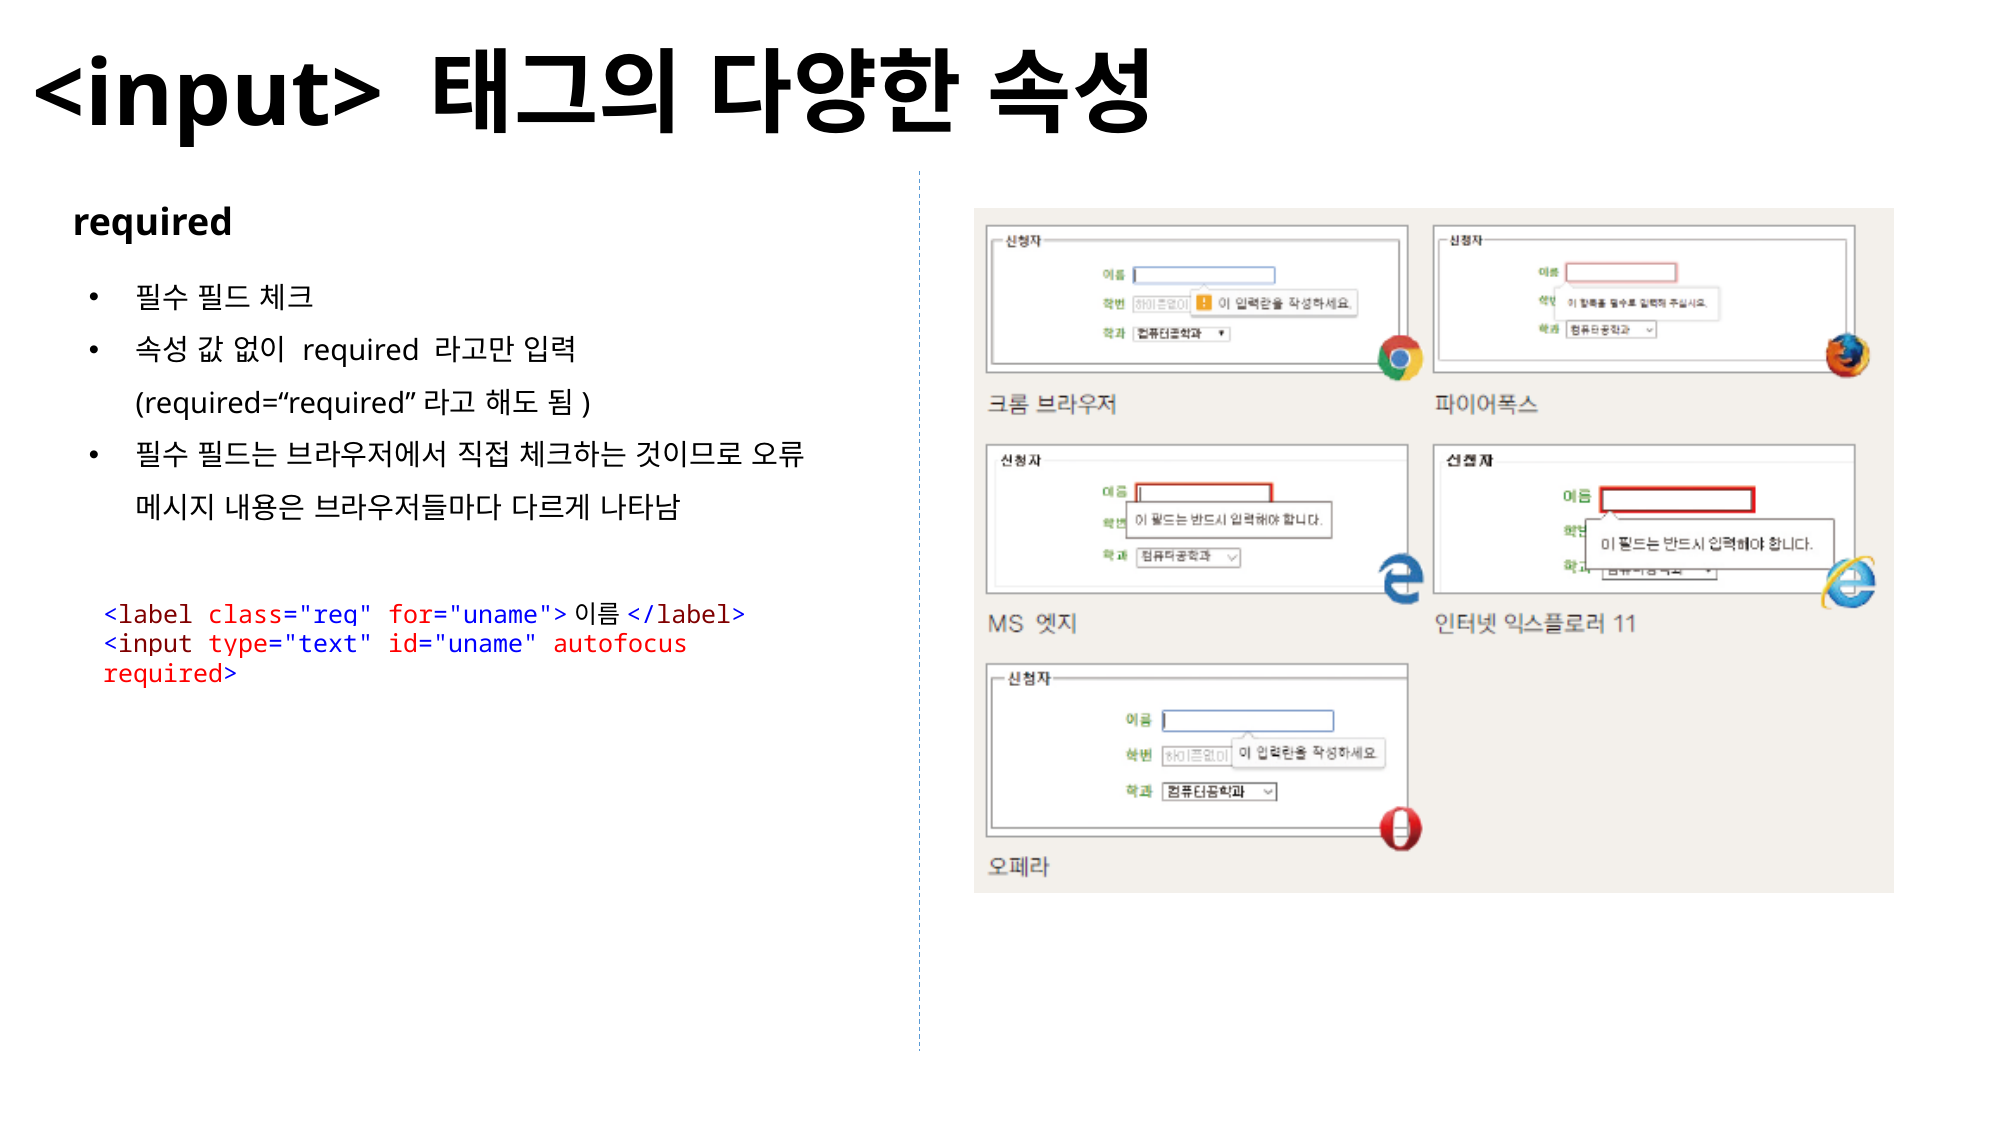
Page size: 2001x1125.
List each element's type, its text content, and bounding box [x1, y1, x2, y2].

picture [974, 208, 1894, 894]
text_box 필수 필드 체크 속성 값 없이 required 라고만 입력 (required=“required”라고 해도 됨) 필수 필드는 브라우저에서 직접 체크하는 것이므로 오류 메시지 내용은 브라우저들마다 다르게 나타남 [74, 254, 897, 532]
text_box <label class="reg" for="uname">이름</label> <input type="text" id="uname" autofocus required> [88, 590, 843, 696]
title <input> 태그의 다양한 속성 [17, 18, 1257, 175]
text_box required [57, 190, 918, 251]
